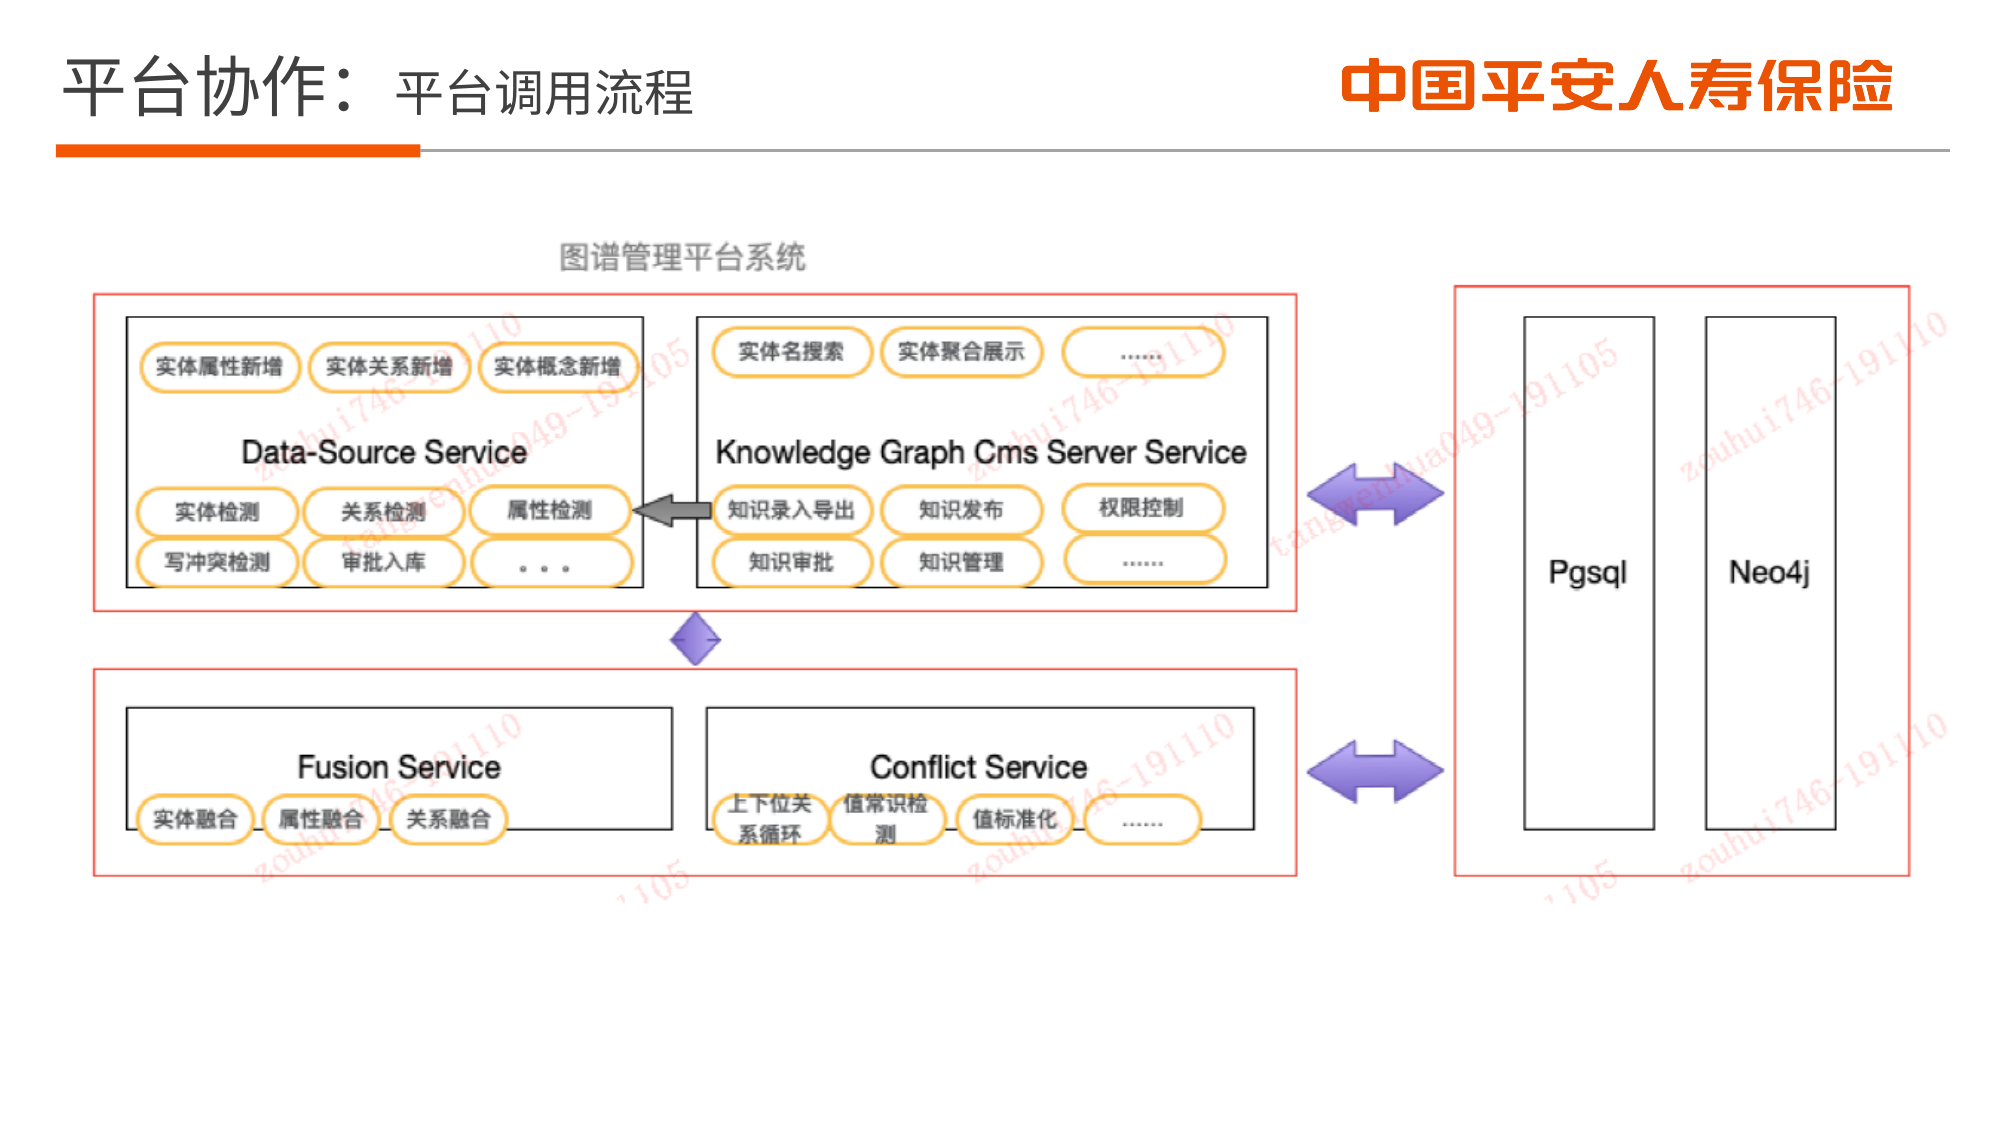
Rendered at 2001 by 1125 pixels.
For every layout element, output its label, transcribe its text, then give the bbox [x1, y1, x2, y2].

picture [1342, 58, 1892, 112]
picture [34, 205, 1966, 920]
text_box [55, 143, 422, 158]
text_box 平台协作：平台调用流程 [45, 37, 1917, 132]
